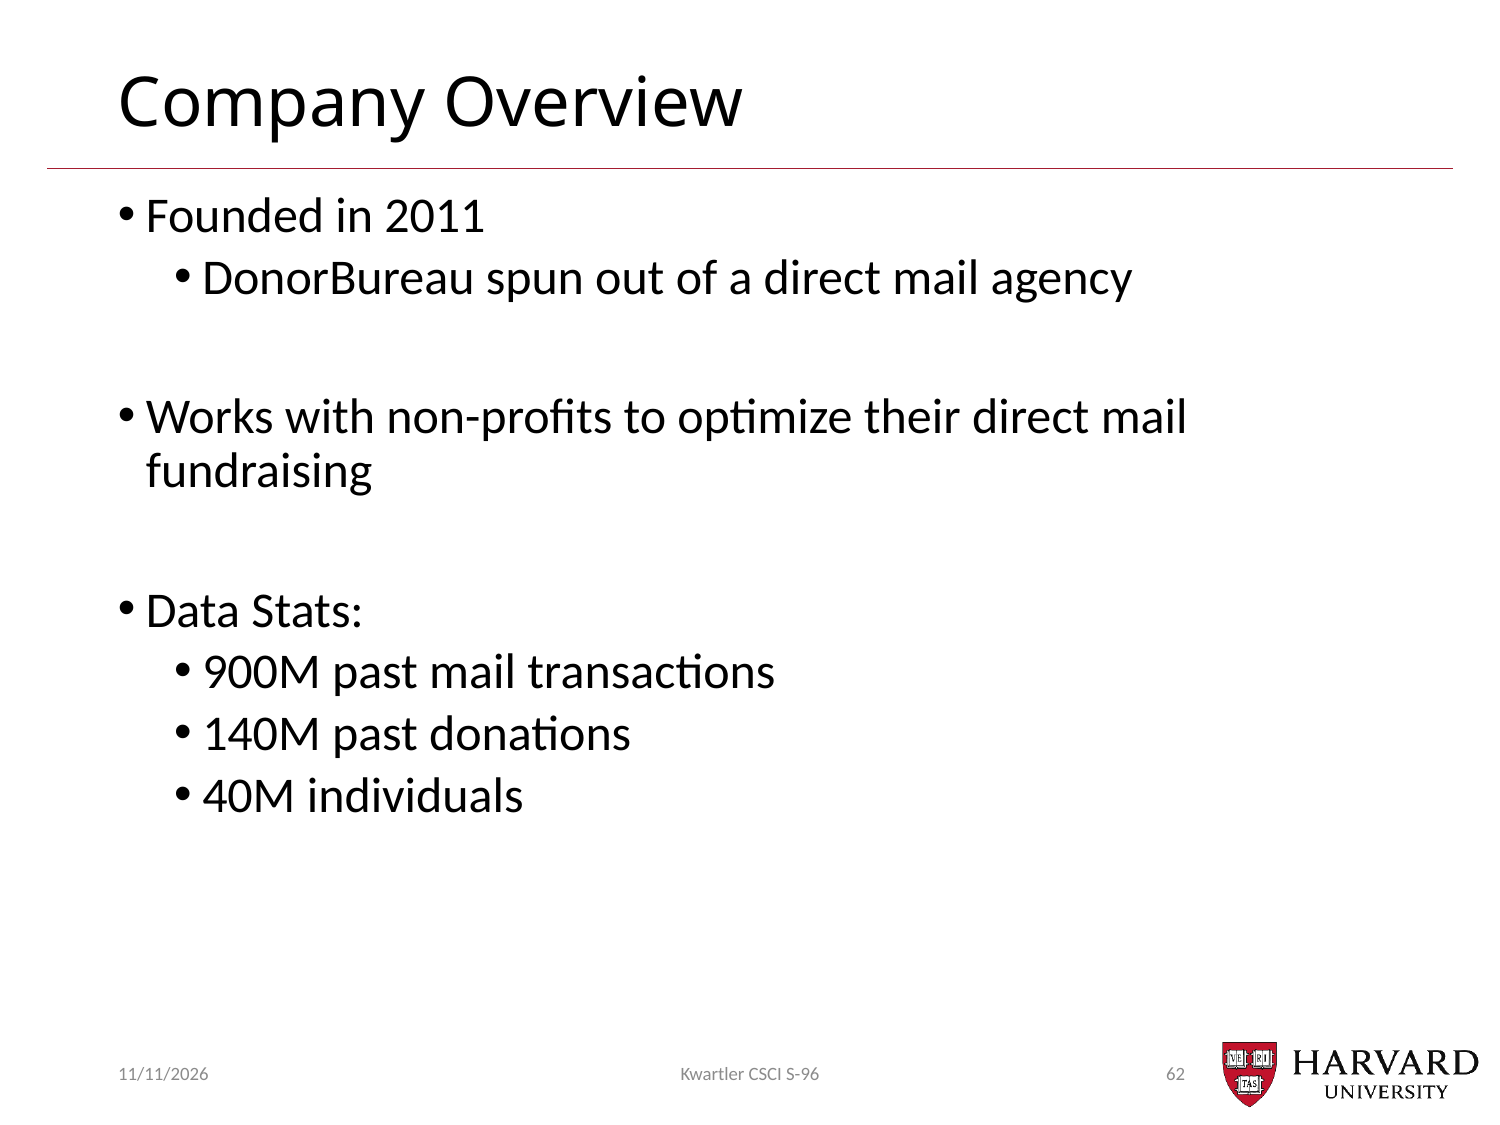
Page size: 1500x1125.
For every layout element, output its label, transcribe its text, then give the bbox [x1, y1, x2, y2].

title Company Overview [103, 59, 1397, 157]
footer Kwartler CSCI S-96 [496, 1042, 1004, 1103]
text_box Founded in 2011 DonorBureau spun out of a direct mail agency Works with non-profits to optimize their direct mail fundraising Data Stats: 900M past mail transactions 140M past donations 40M individuals [103, 182, 1397, 1023]
slide_number 62 [1059, 1042, 1200, 1103]
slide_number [103, 1042, 441, 1103]
picture [1200, 1024, 1500, 1125]
